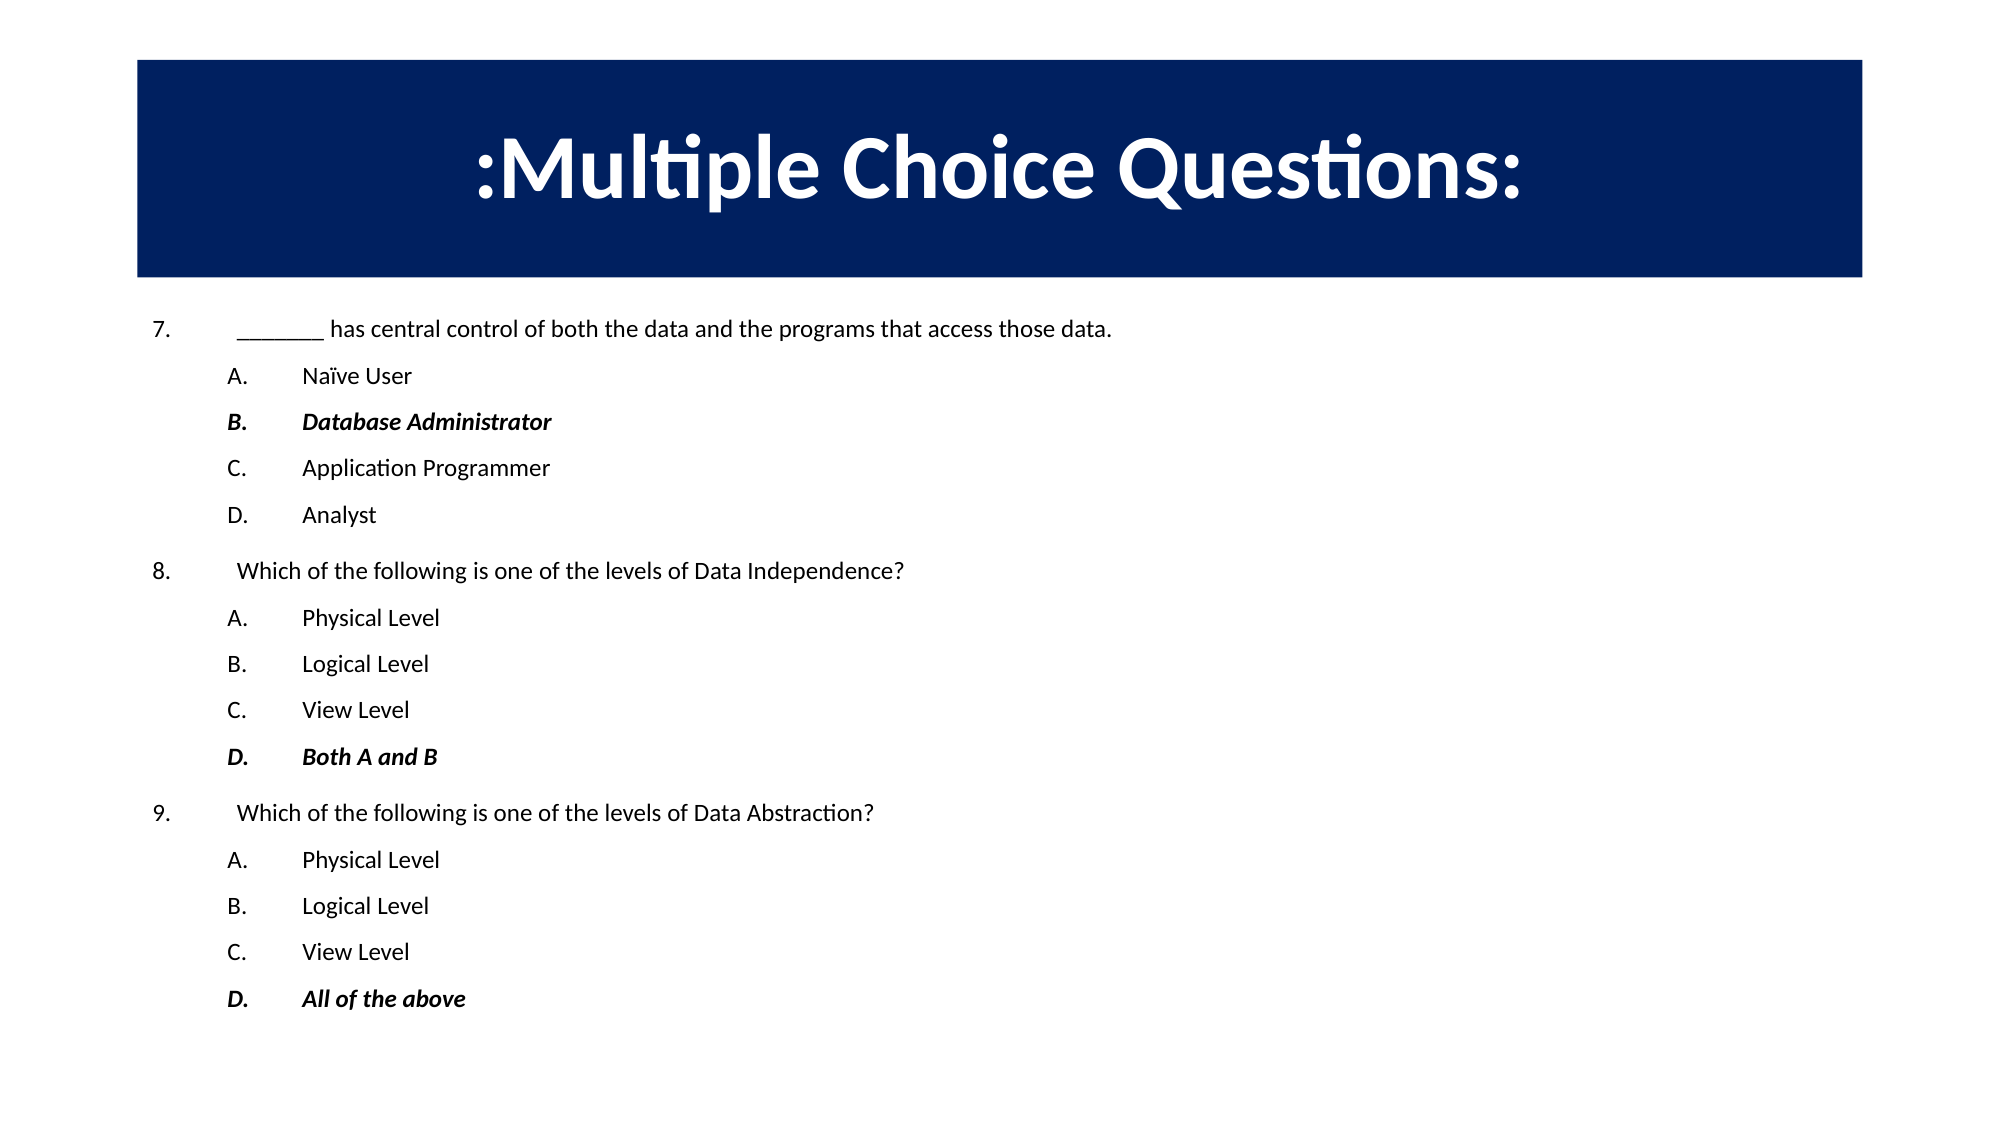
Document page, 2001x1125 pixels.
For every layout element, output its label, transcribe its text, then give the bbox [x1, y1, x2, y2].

list _______ has central control of both the data and the programs that access those data. Naïve User Database Administrator Application Programmer Analyst Which of the following is one of the levels of Data Independence? Physical Level Logical Level View Level Both A and B Which of the following is one of the levels of Data Abstraction? Physical Level Logical Level View Level All of the above [137, 299, 1863, 1014]
title :Multiple Choice Questions: [137, 59, 1863, 278]
